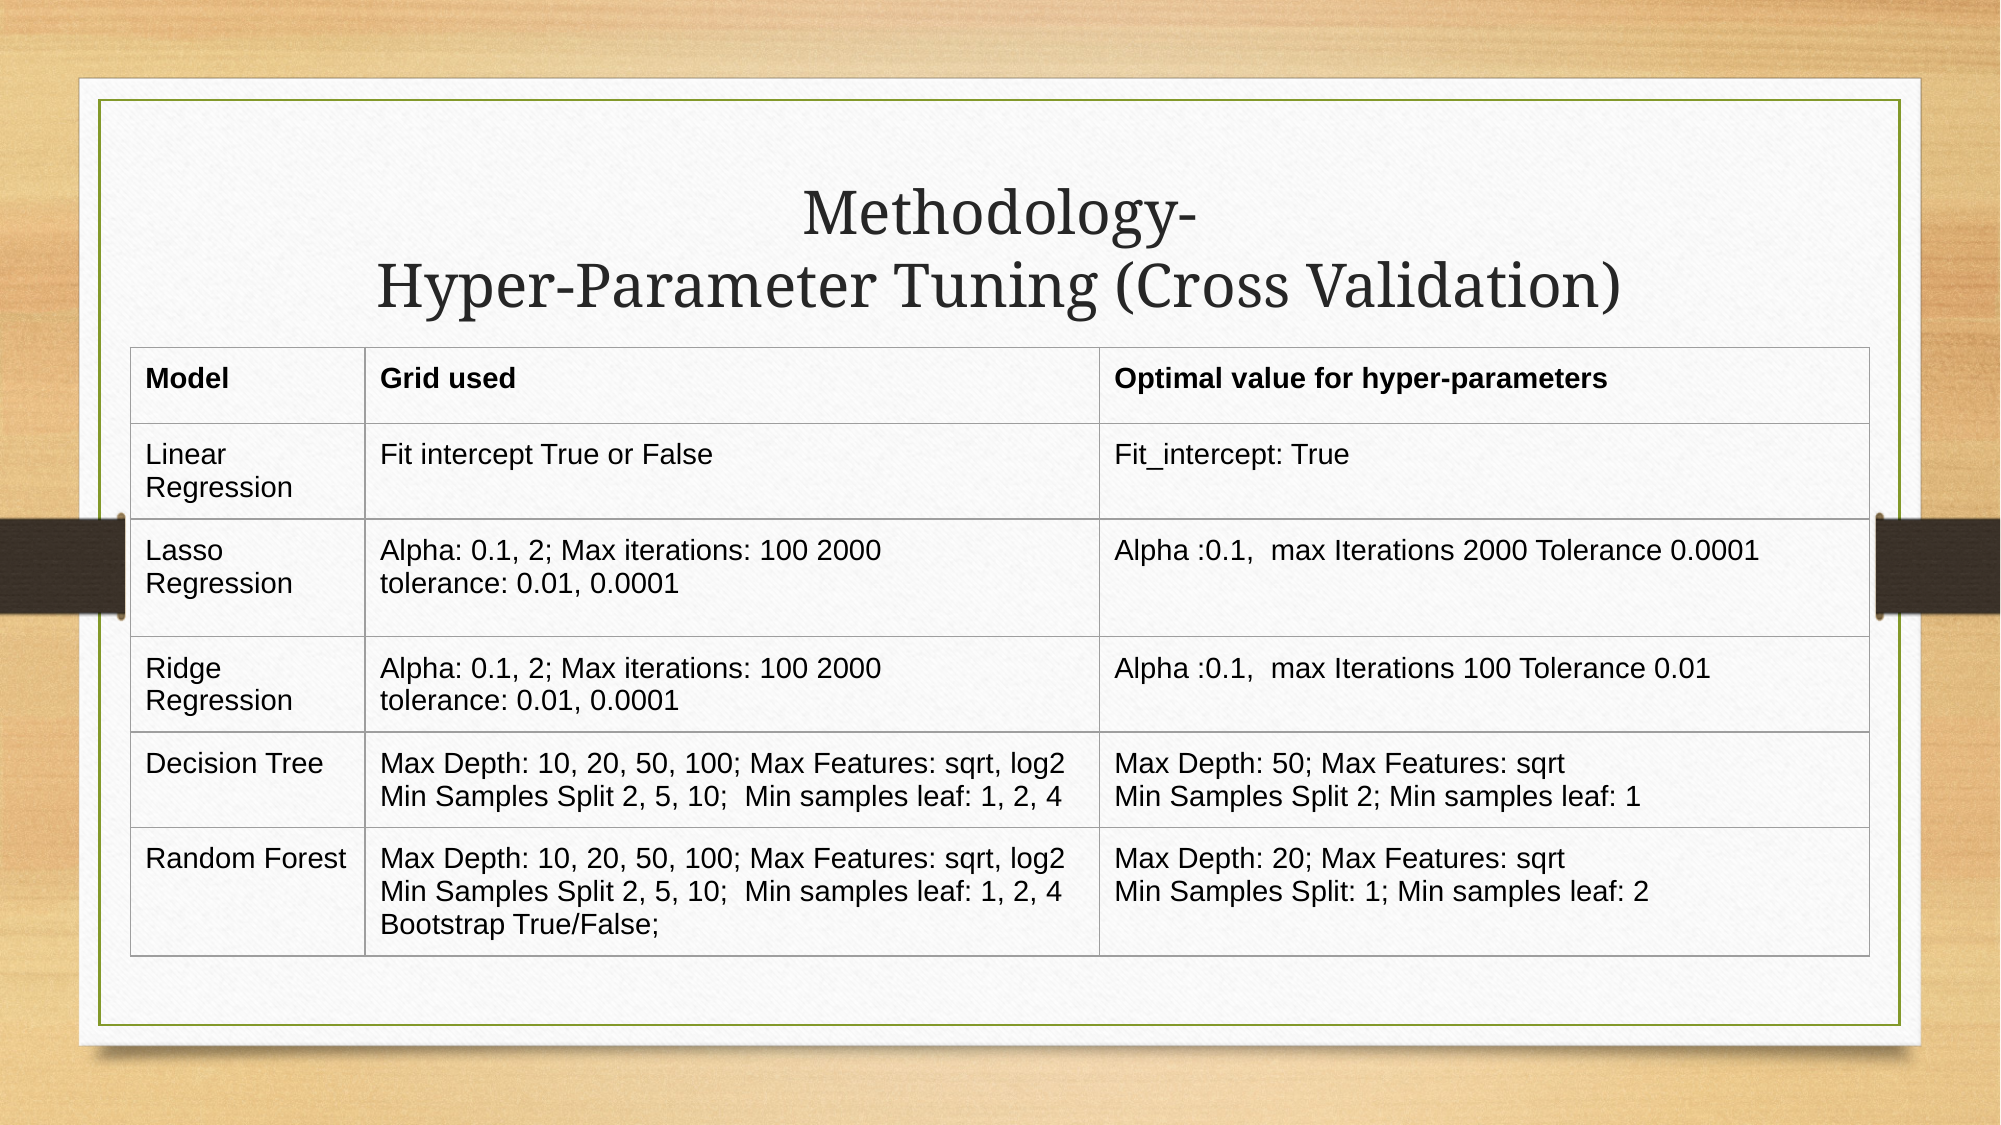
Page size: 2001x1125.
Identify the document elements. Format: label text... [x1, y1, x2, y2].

table_header Model [131, 348, 364, 423]
table_cell Alpha: 0.1, 2; Max iterations: 100 2000 tolerance: 0.01, 0.0001 [366, 637, 1099, 731]
table_cell Alpha :0.1, max Iterations 100 Tolerance 0.01 [1100, 637, 1869, 731]
table_cell Max Depth: 10, 20, 50, 100; Max Features: sqrt, log2 Min Samples Split 2, 5, 10; Min samples leaf: 1, 2, 4 Bootstrap True/False; [366, 828, 1099, 955]
table_cell Random Forest [131, 828, 364, 955]
table_cell Fit_intercept: True [1100, 424, 1869, 518]
table_cell Decision Tree [131, 733, 364, 827]
table_cell Lasso Regression [131, 520, 364, 636]
table_cell Max Depth: 20; Max Features: sqrt Min Samples Split: 1; Min samples leaf: 2 [1100, 828, 1869, 955]
table_cell Alpha :0.1, max Iterations 2000 Tolerance 0.0001 [1100, 520, 1869, 636]
table_cell Max Depth: 10, 20, 50, 100; Max Features: sqrt, log2 Min Samples Split 2, 5, 10; Min samples leaf: 1, 2, 4 [366, 733, 1099, 827]
table_cell Fit intercept True or False [366, 424, 1099, 518]
table_cell Alpha: 0.1, 2; Max iterations: 100 2000 tolerance: 0.01, 0.0001 [366, 520, 1099, 636]
table_header Optimal value for hyper-parameters [1100, 348, 1869, 423]
table_cell Linear Regression [131, 424, 364, 518]
table_header Grid used [366, 348, 1099, 423]
table_cell Max Depth: 50; Max Features: sqrt Min Samples Split 2; Min samples leaf: 1 [1100, 733, 1869, 827]
table_cell Ridge Regression [131, 637, 364, 731]
title Methodology- Hyper-Parameter Tuning (Cross Validation) [212, 166, 1788, 330]
picture [0, 0, 2001, 1125]
